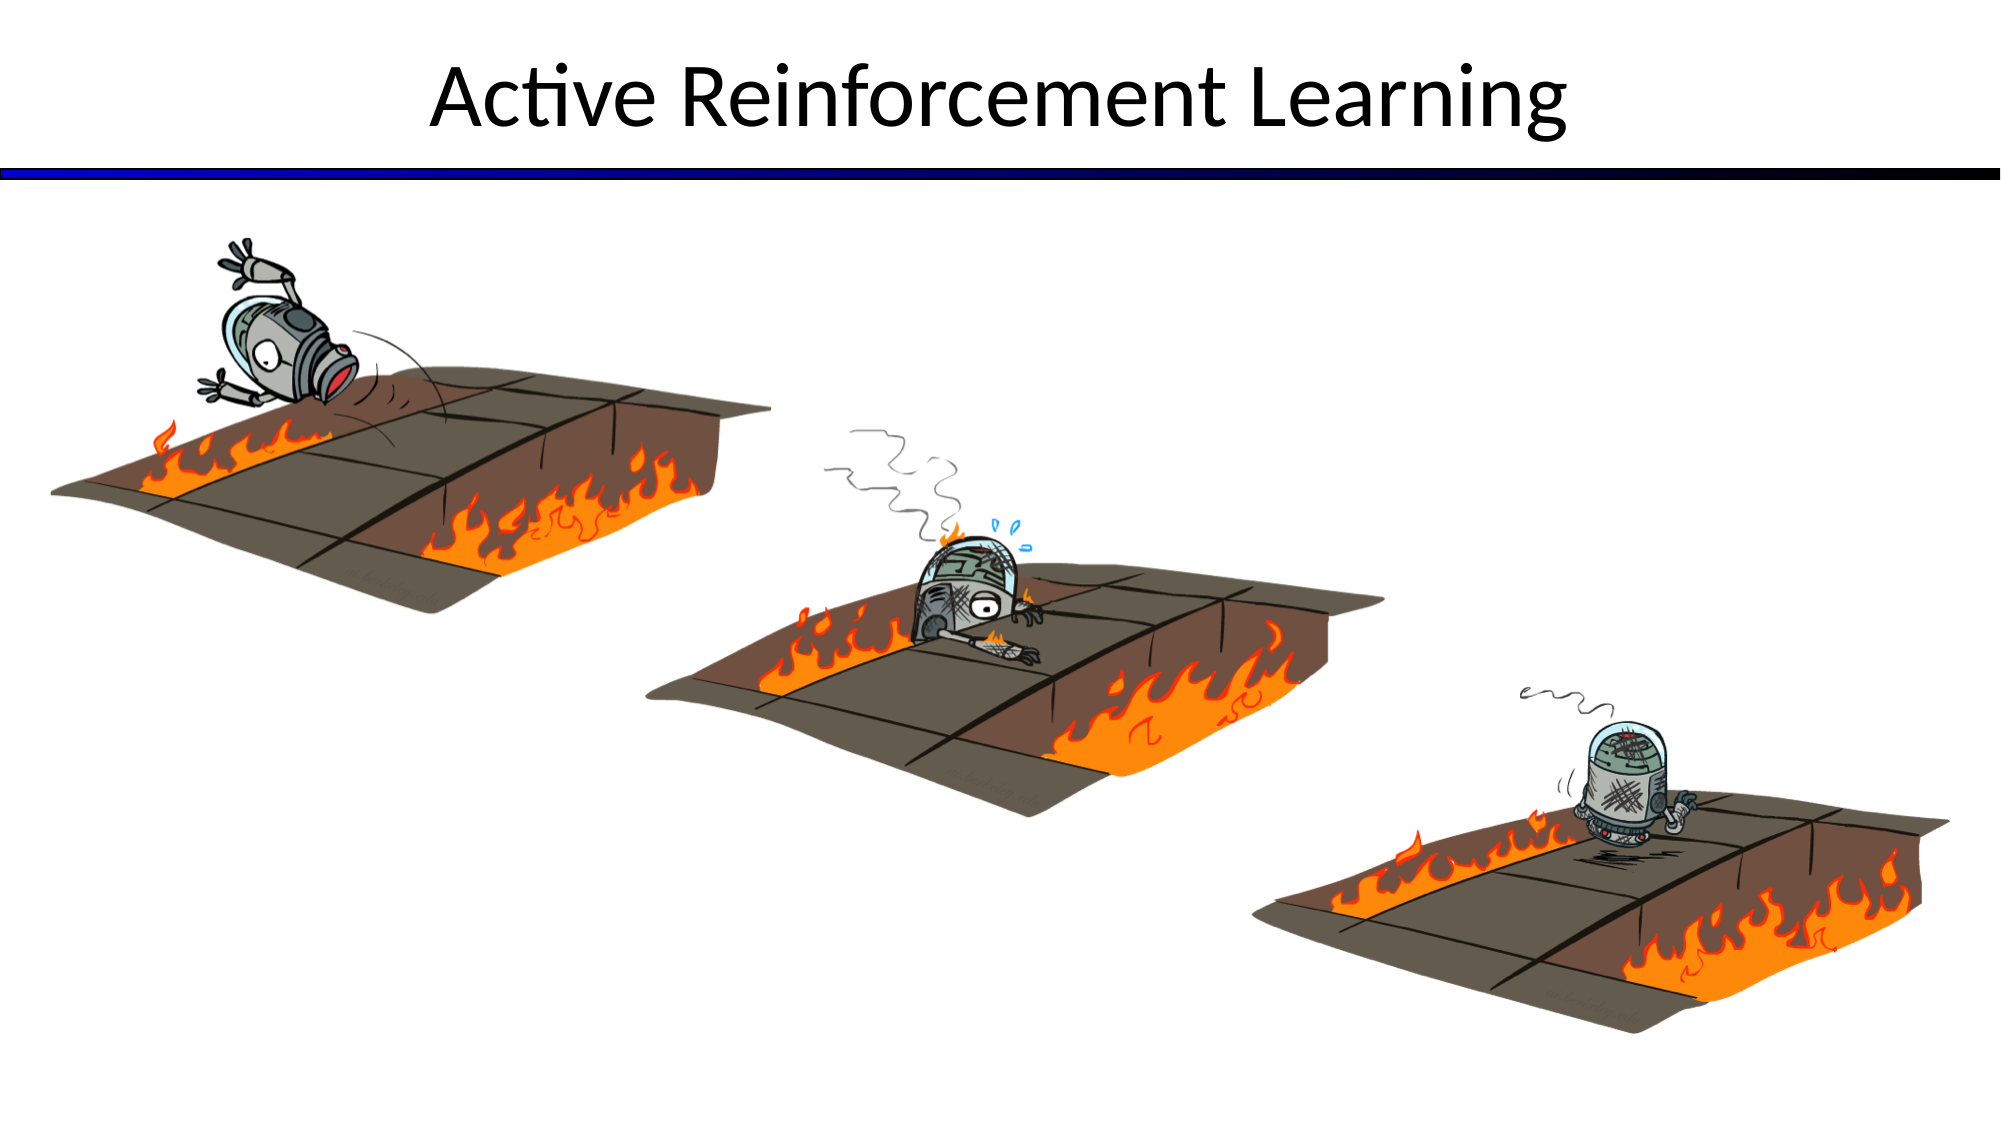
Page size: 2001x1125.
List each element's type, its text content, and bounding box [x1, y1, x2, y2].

title Active Reinforcement Learning [0, 0, 2000, 184]
picture [49, 237, 1950, 1034]
